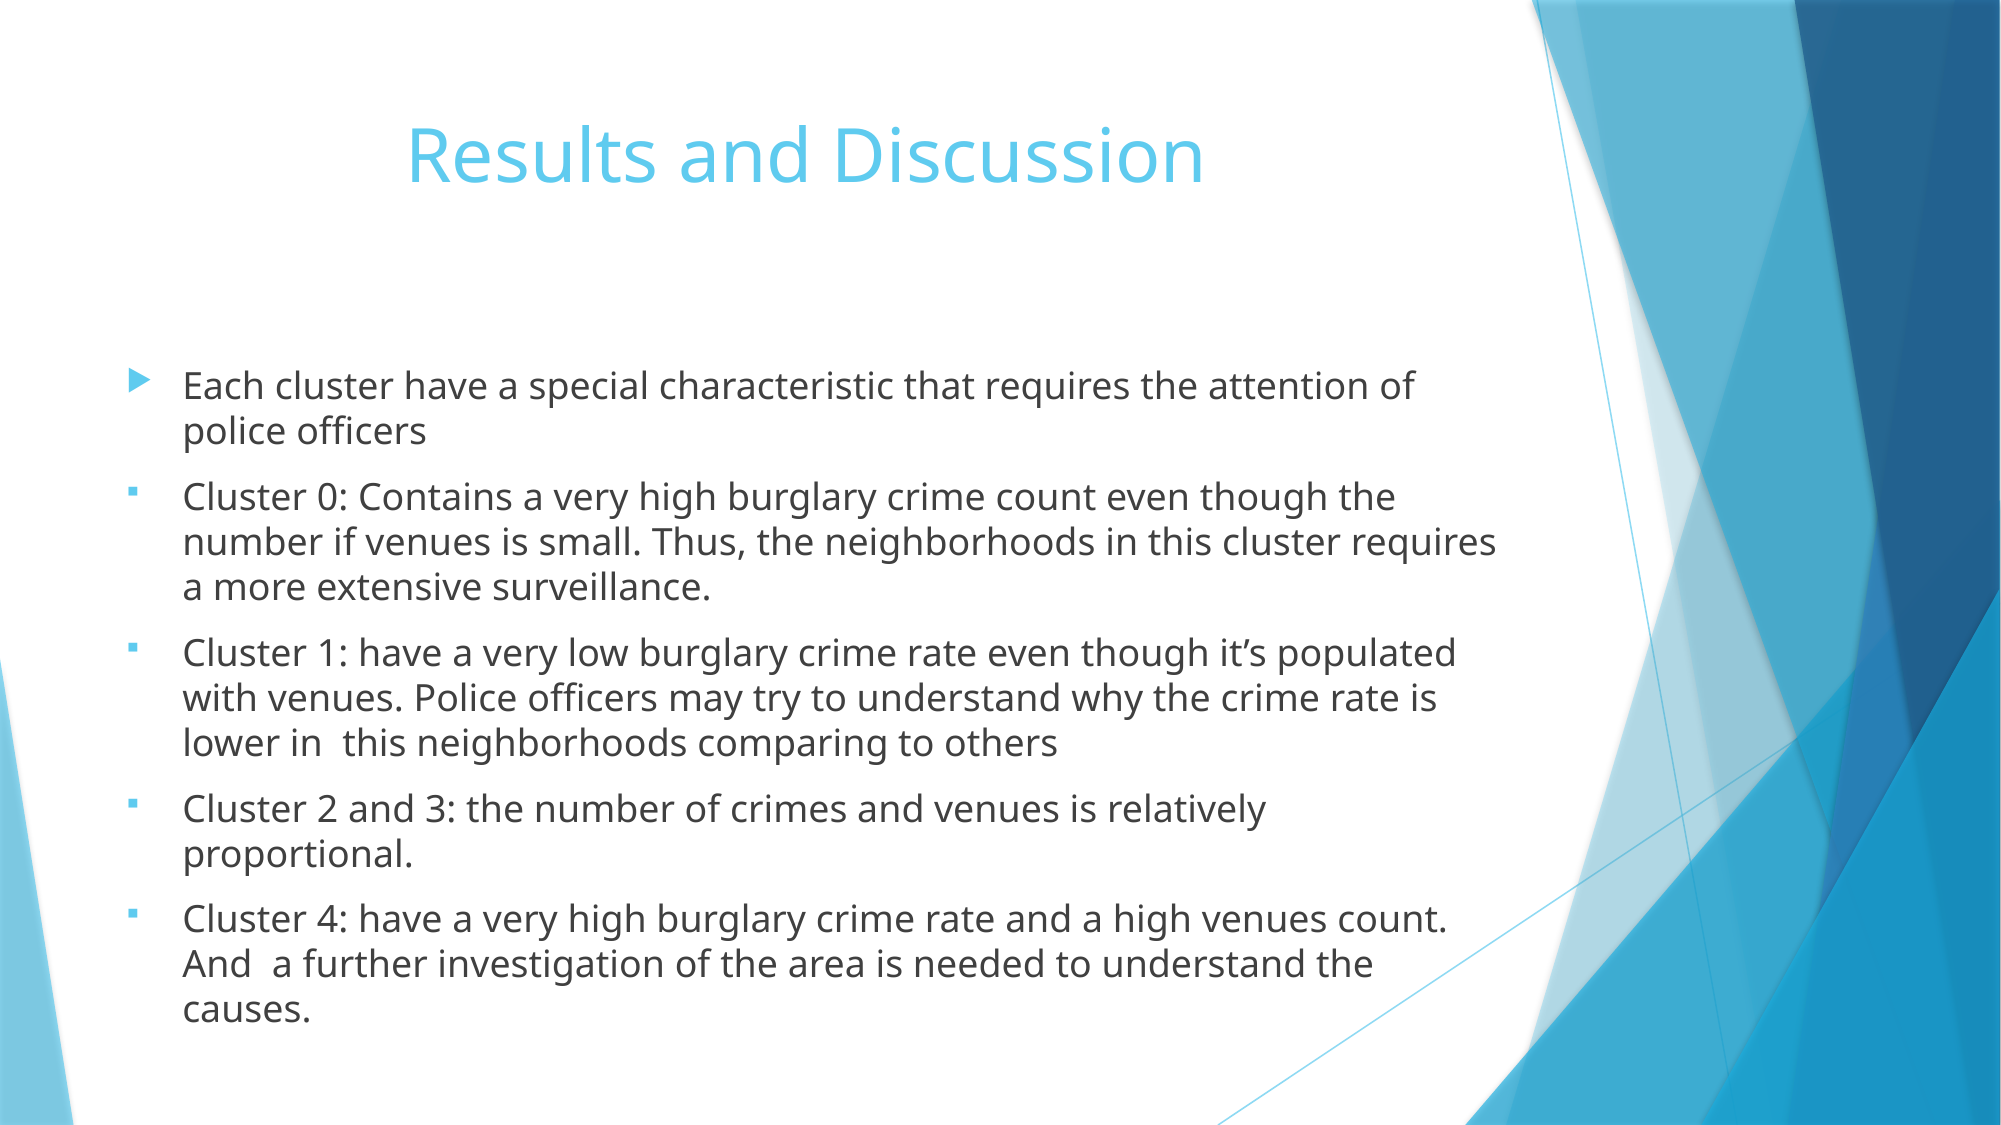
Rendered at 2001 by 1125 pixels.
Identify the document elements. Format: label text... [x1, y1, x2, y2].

list Each cluster have a special characteristic that requires the attention of police officers Cluster 0: Contains a very high burglary crime count even though the number if venues is small. Thus, the neighborhoods in this cluster requires a more extensive surveillance. Cluster 1: have a very low burglary crime rate even though it’s populated with venues. Police officers may try to understand why the crime rate is lower in this neighborhoods comparing to others Cluster 2 and 3: the number of crimes and venues is relatively proportional. Cluster 4: have a very high burglary crime rate and a high venues count. And a further investigation of the area is needed to understand the causes. [111, 354, 1522, 992]
title Results and Discussion [111, 99, 1522, 317]
